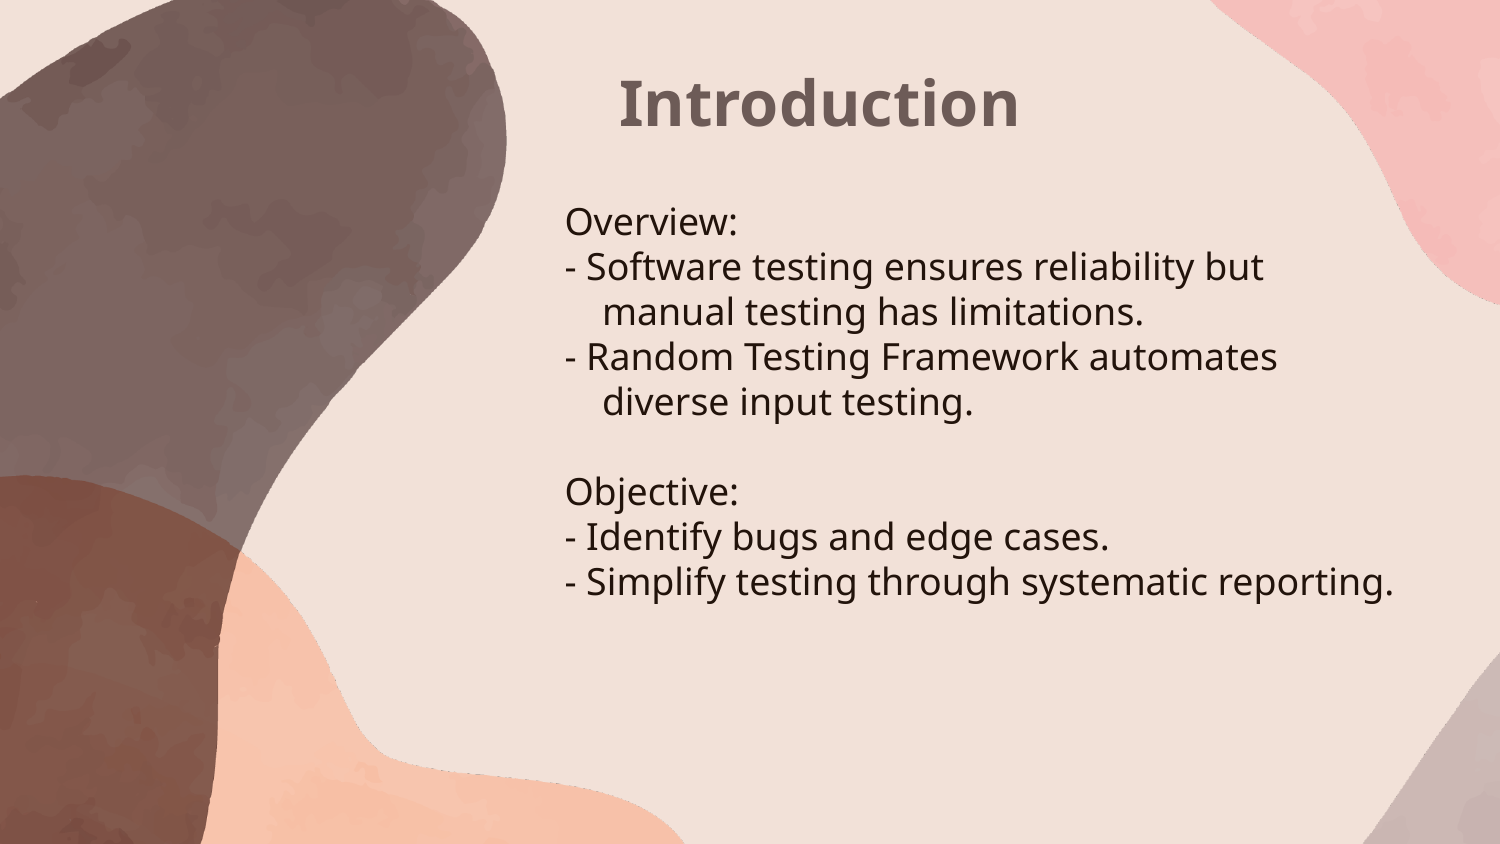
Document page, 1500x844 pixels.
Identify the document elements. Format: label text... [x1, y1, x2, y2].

picture [0, 0, 1500, 844]
subtitle Overview: - Software testing ensures reliability but manual testing has limitations. - Random Testing Framework automates diverse input testing. Objective: - Identify bugs and edge cases. - Simplify testing through systematic reporting. [530, 182, 1417, 844]
title Introduction [324, 46, 1316, 155]
